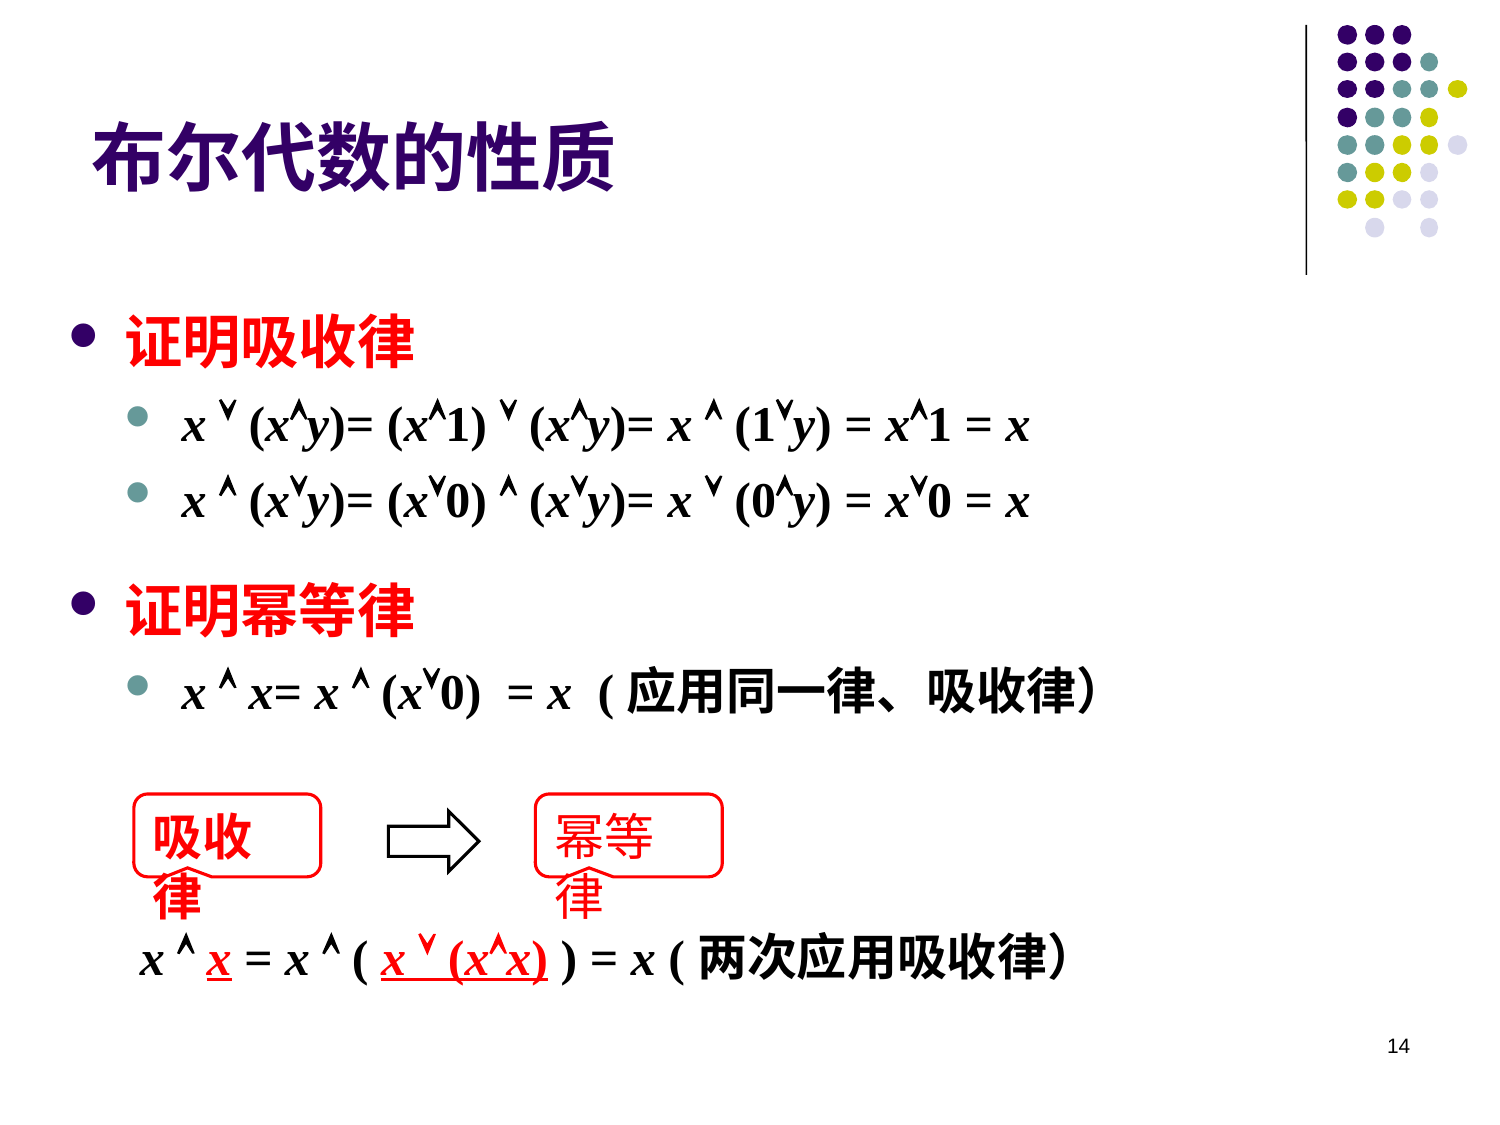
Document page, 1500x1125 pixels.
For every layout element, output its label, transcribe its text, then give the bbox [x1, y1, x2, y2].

text_box x  x = x  ( x  (xx) ) = x (两次应用吸收律） [50, 887, 1387, 1012]
list 证明吸收律 x  (xy)= (x1)  (xy)= x  (1y) = x1 = x x  (xy)= (x0)  (xy)= x  (0y) = x0 = x 证明幂等律 x  x= x  (x0) = x (应用同一律、吸收律） [53, 290, 1471, 740]
slide_number 14 [1074, 1024, 1426, 1101]
title 布尔代数的性质 [76, 78, 1306, 208]
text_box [132, 793, 724, 879]
